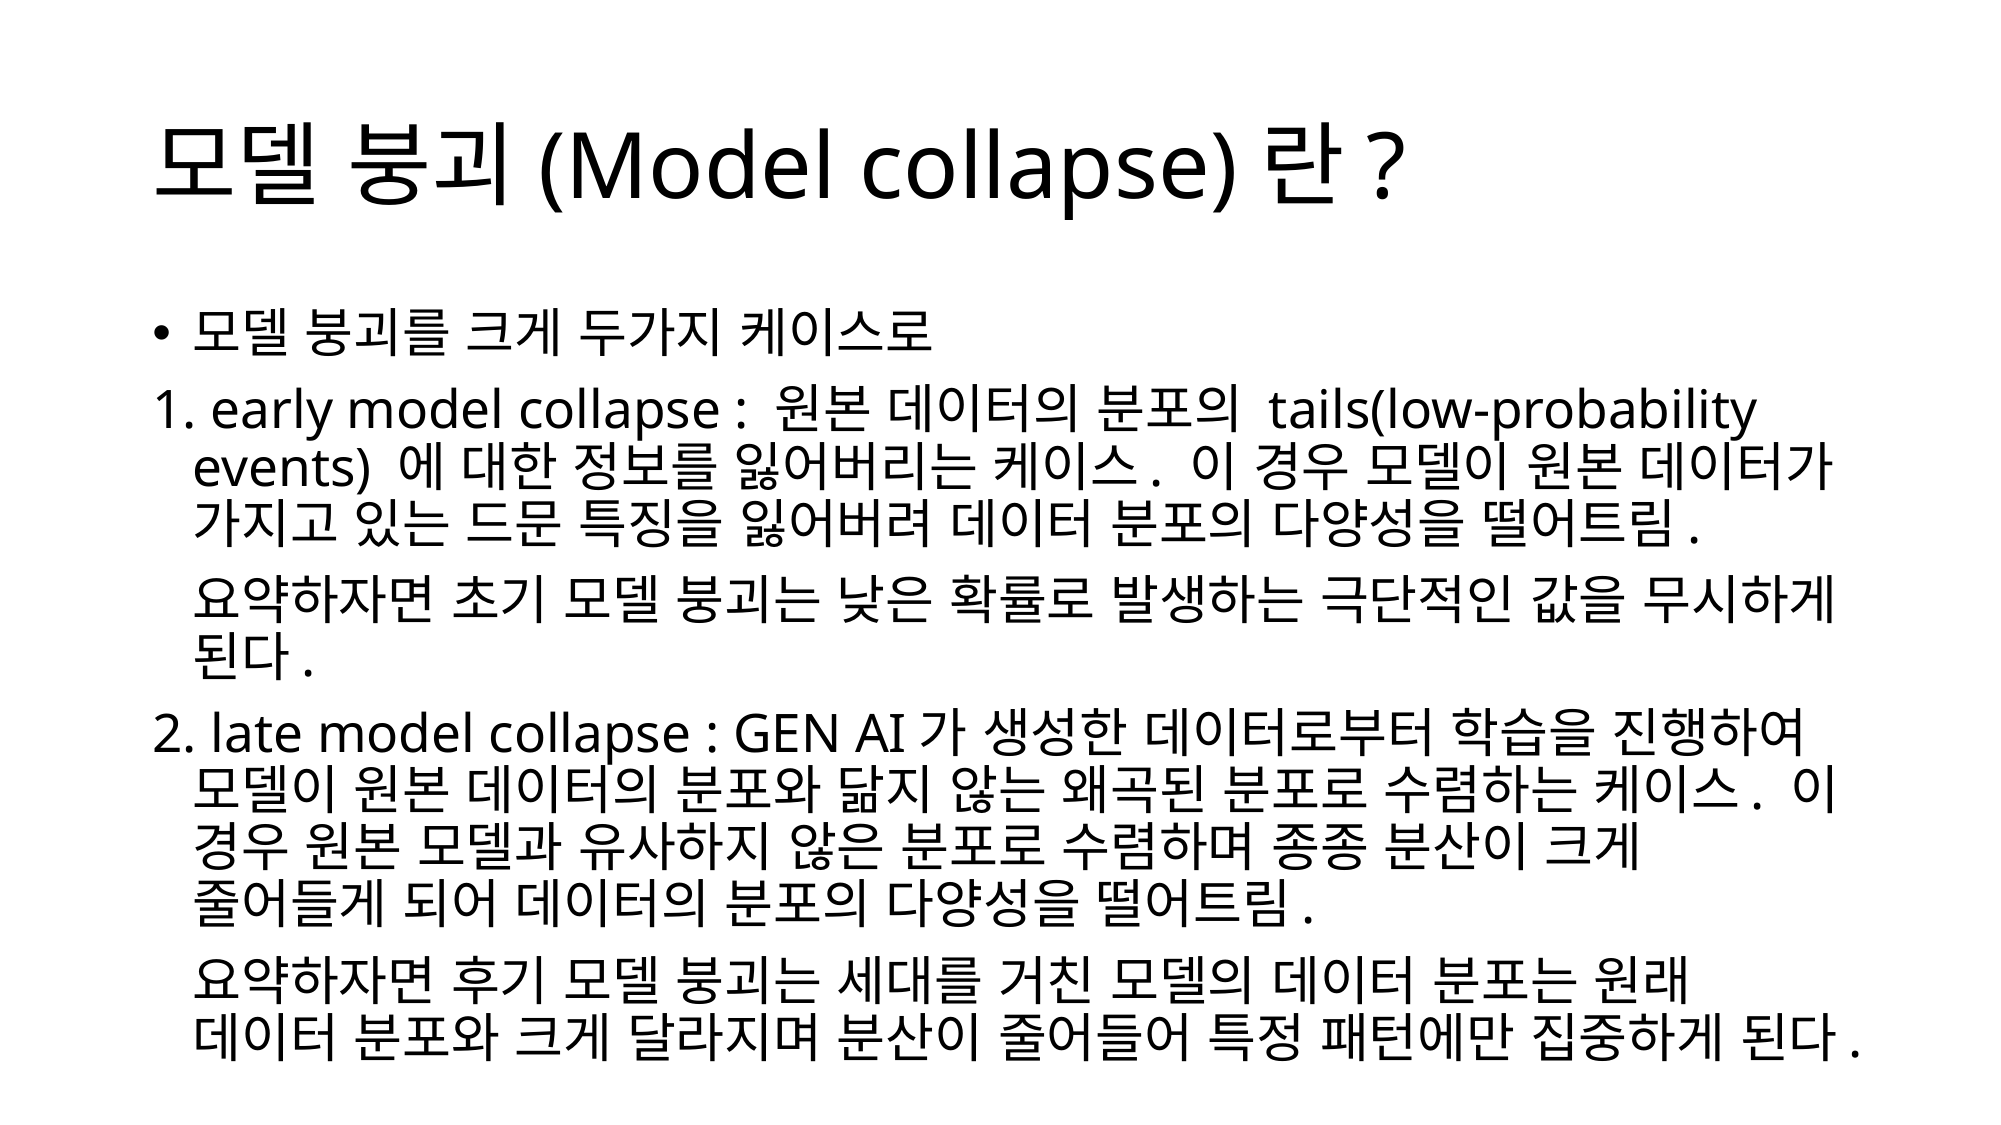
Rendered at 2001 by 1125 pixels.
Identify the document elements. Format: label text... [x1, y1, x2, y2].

list 모델 붕괴를 크게 두가지 케이스로 1. early model collapse : 원본 데이터의 분포의 tails(low-probability events) 에 대한 정보를 잃어버리는 케이스. 이 경우 모델이 원본 데이터가 가지고 있는 드문 특징을 잃어버려 데이터 분포의 다양성을 떨어트림. 요약하자면 초기 모델 붕괴는 낮은 확률로 발생하는 극단적인 값을 무시하게 된다. 2. late model collapse : GEN AI가 생성한 데이터로부터 학습을 진행하여 모델이 원본 데이터의 분포와 닮지 않는 왜곡된 분포로 수렴하는 케이스. 이 경우 원본 모델과 유사하지 않은 분포로 수렴하며 종종 분산이 크게 줄어들게 되어 데이터의 분포의 다양성을 떨어트림. 요약하자면 후기 모델 붕괴는 세대를 거친 모델의 데이터 분포는 원래 데이터 분포와 크게 달라지며 분산이 줄어들어 특정 패턴에만 집중하게 된다. [137, 299, 1863, 1096]
title 모델 붕괴(Model collapse)란? [137, 59, 1863, 278]
